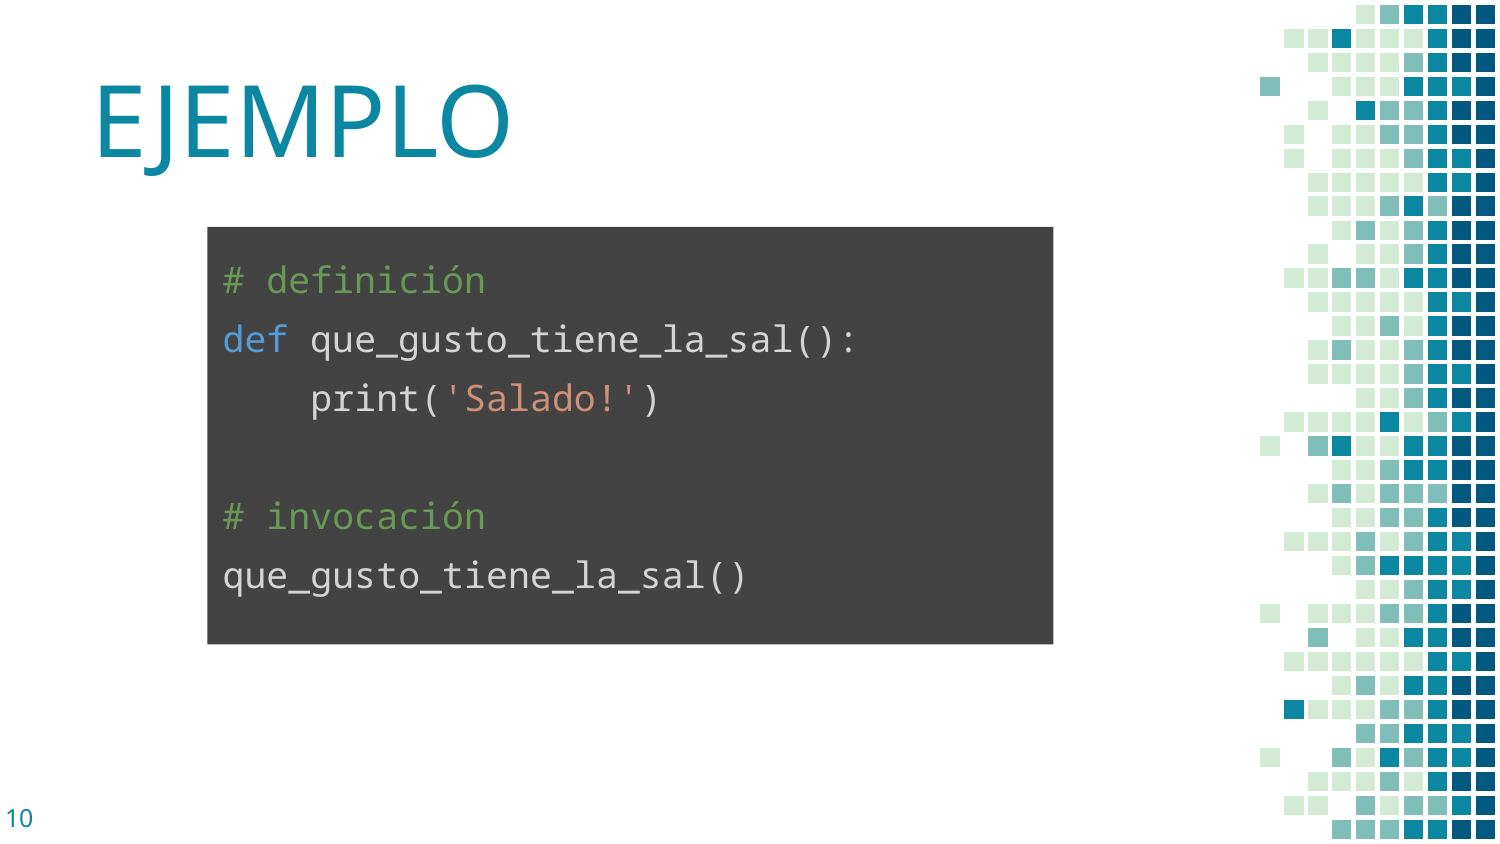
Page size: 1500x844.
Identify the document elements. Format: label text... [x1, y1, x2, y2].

text_box # definición def que_gusto_tiene_la_sal(): print('Salado!') # invocación que_gusto_tiene_la_sal() [207, 226, 1054, 645]
slide_number ‹#› [0, 786, 80, 844]
title EJEMPLO [76, 52, 1186, 193]
